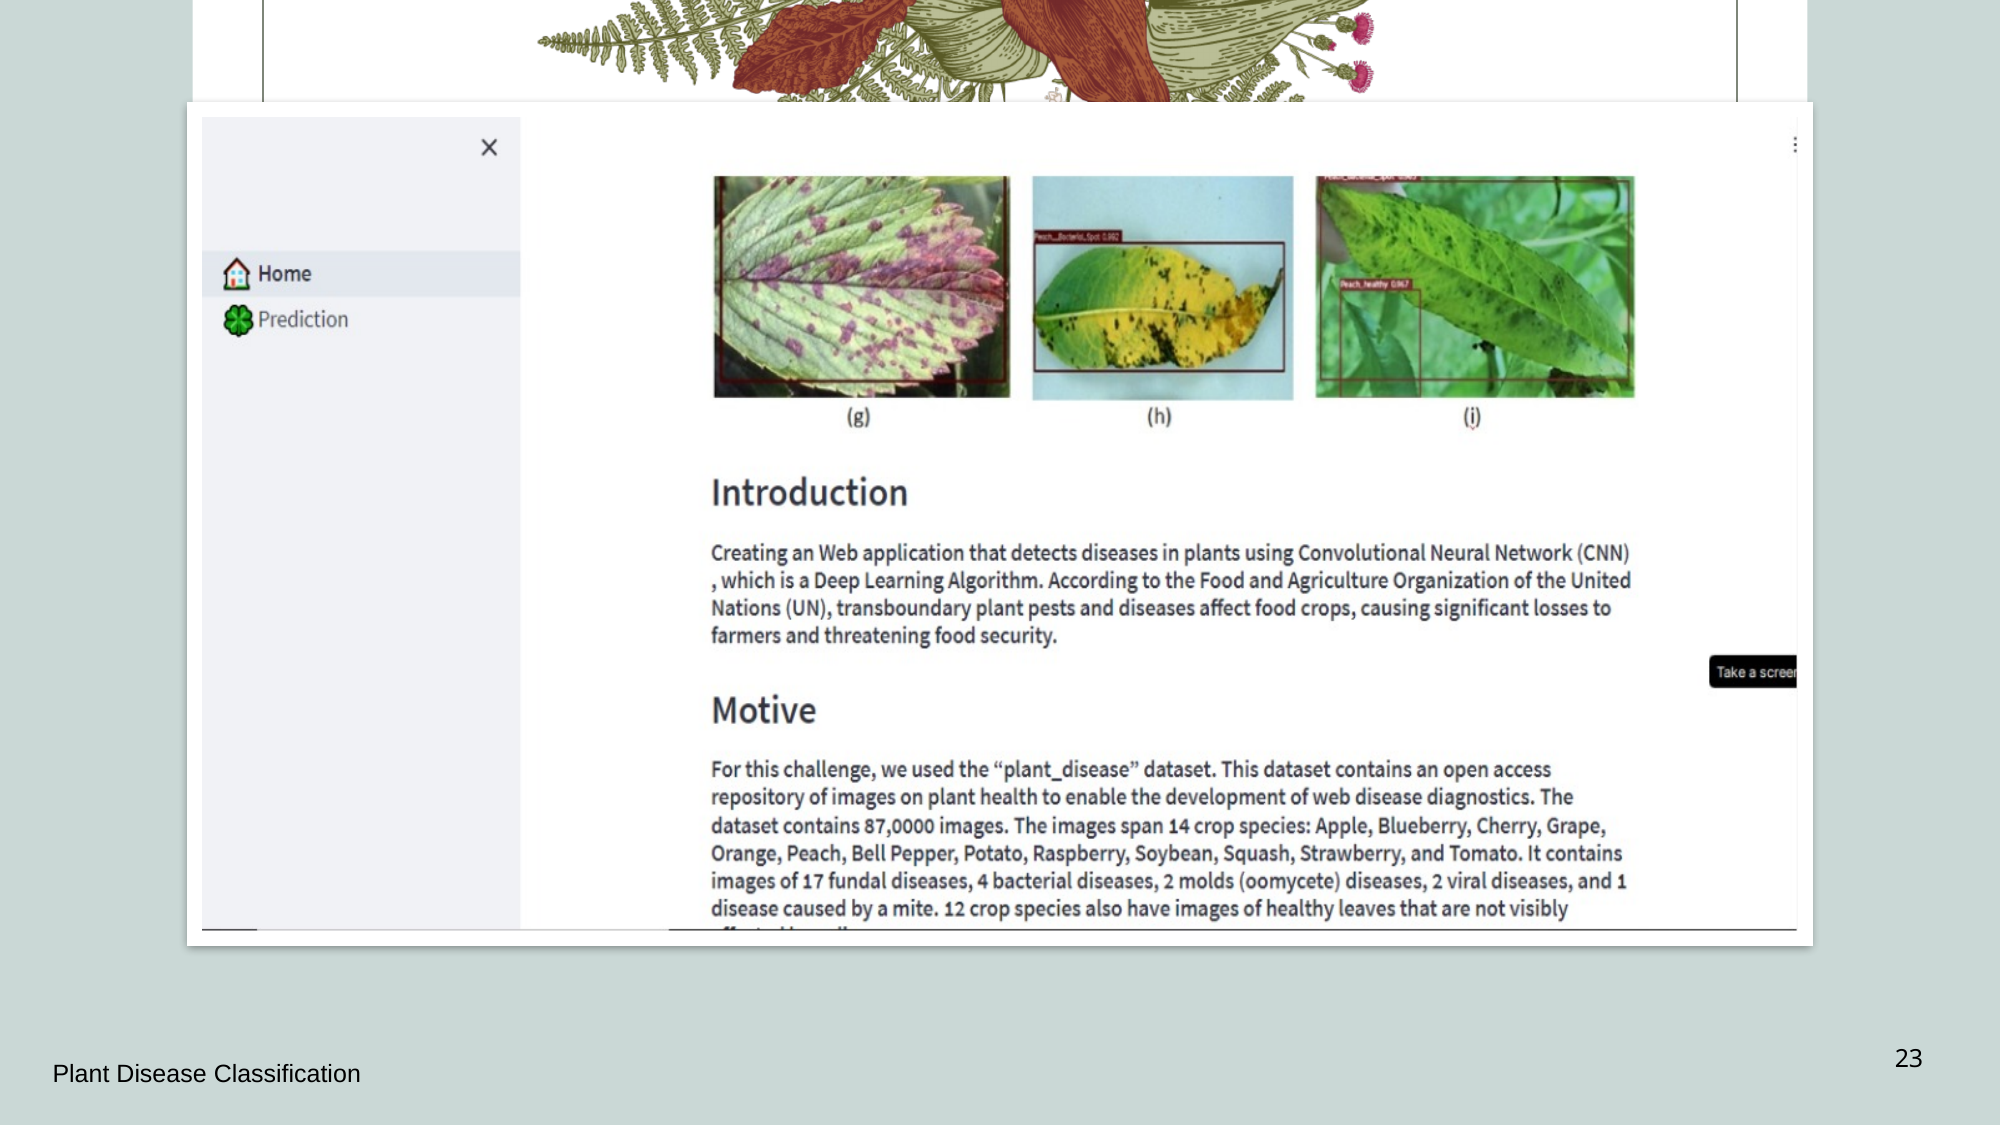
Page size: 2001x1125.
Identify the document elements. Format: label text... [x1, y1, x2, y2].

slide_number 23 [1488, 1029, 1939, 1090]
footer Plant Disease Classification [37, 1042, 713, 1103]
picture [201, 116, 1799, 932]
picture [535, 0, 1416, 102]
